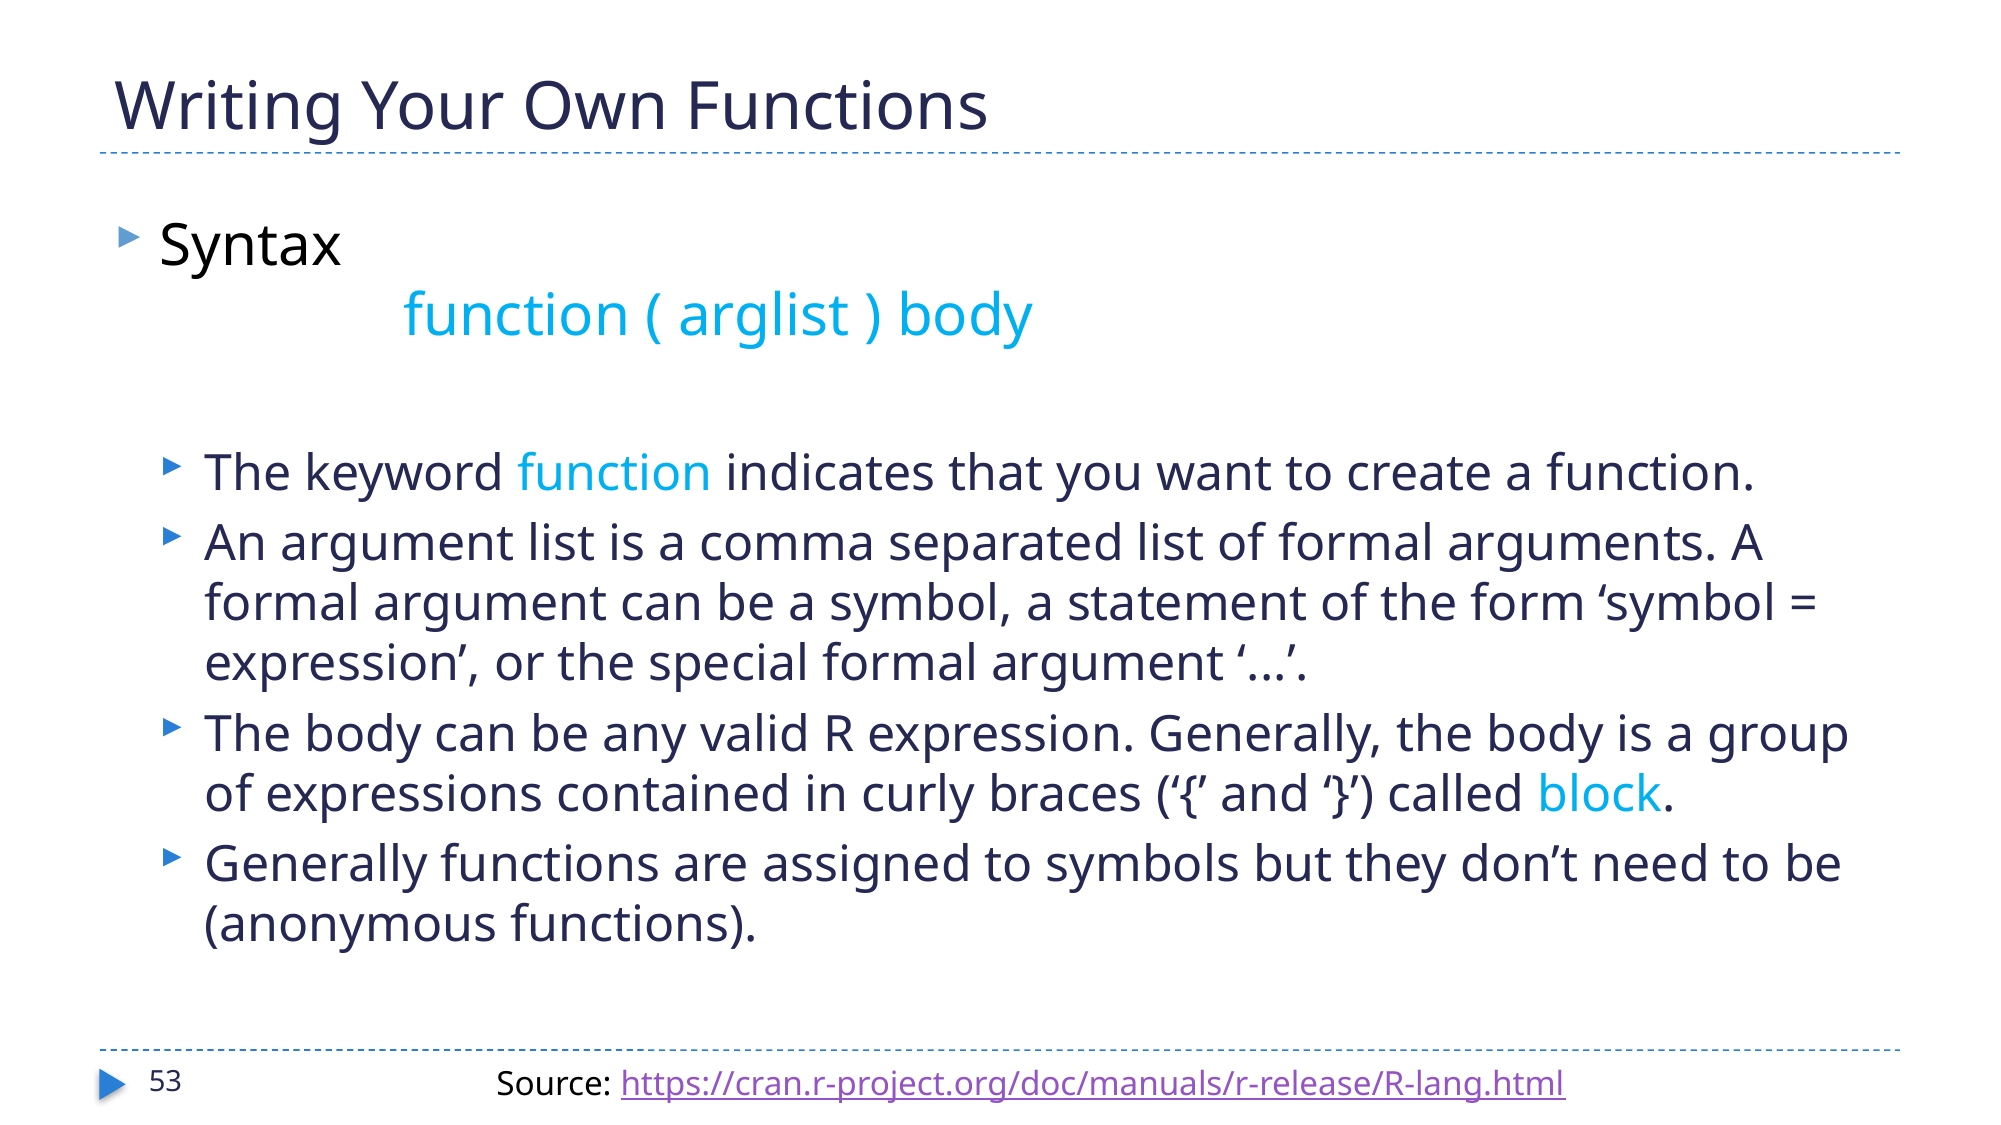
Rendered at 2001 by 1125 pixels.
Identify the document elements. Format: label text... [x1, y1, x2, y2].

slide_number 53 [133, 1055, 462, 1103]
text_box Source: https://cran.r-project.org/doc/manuals/r-release/R-lang.html [462, 1054, 1600, 1115]
title Writing Your Own Functions [99, 24, 1900, 151]
list Syntax function ( arglist ) body The keyword function indicates that you want to create a function. An argument list is a comma separated list of formal arguments. A formal argument can be a symbol, a statement of the form ‘symbol = expression’, or the special formal argument ‘...’. The body can be any valid R expression. Generally, the body is a group of expressions contained in curly braces (‘{’ and ‘}’) called block. Generally functions are assigned to symbols but they don’t need to be (anonymous functions). [99, 200, 1900, 1010]
